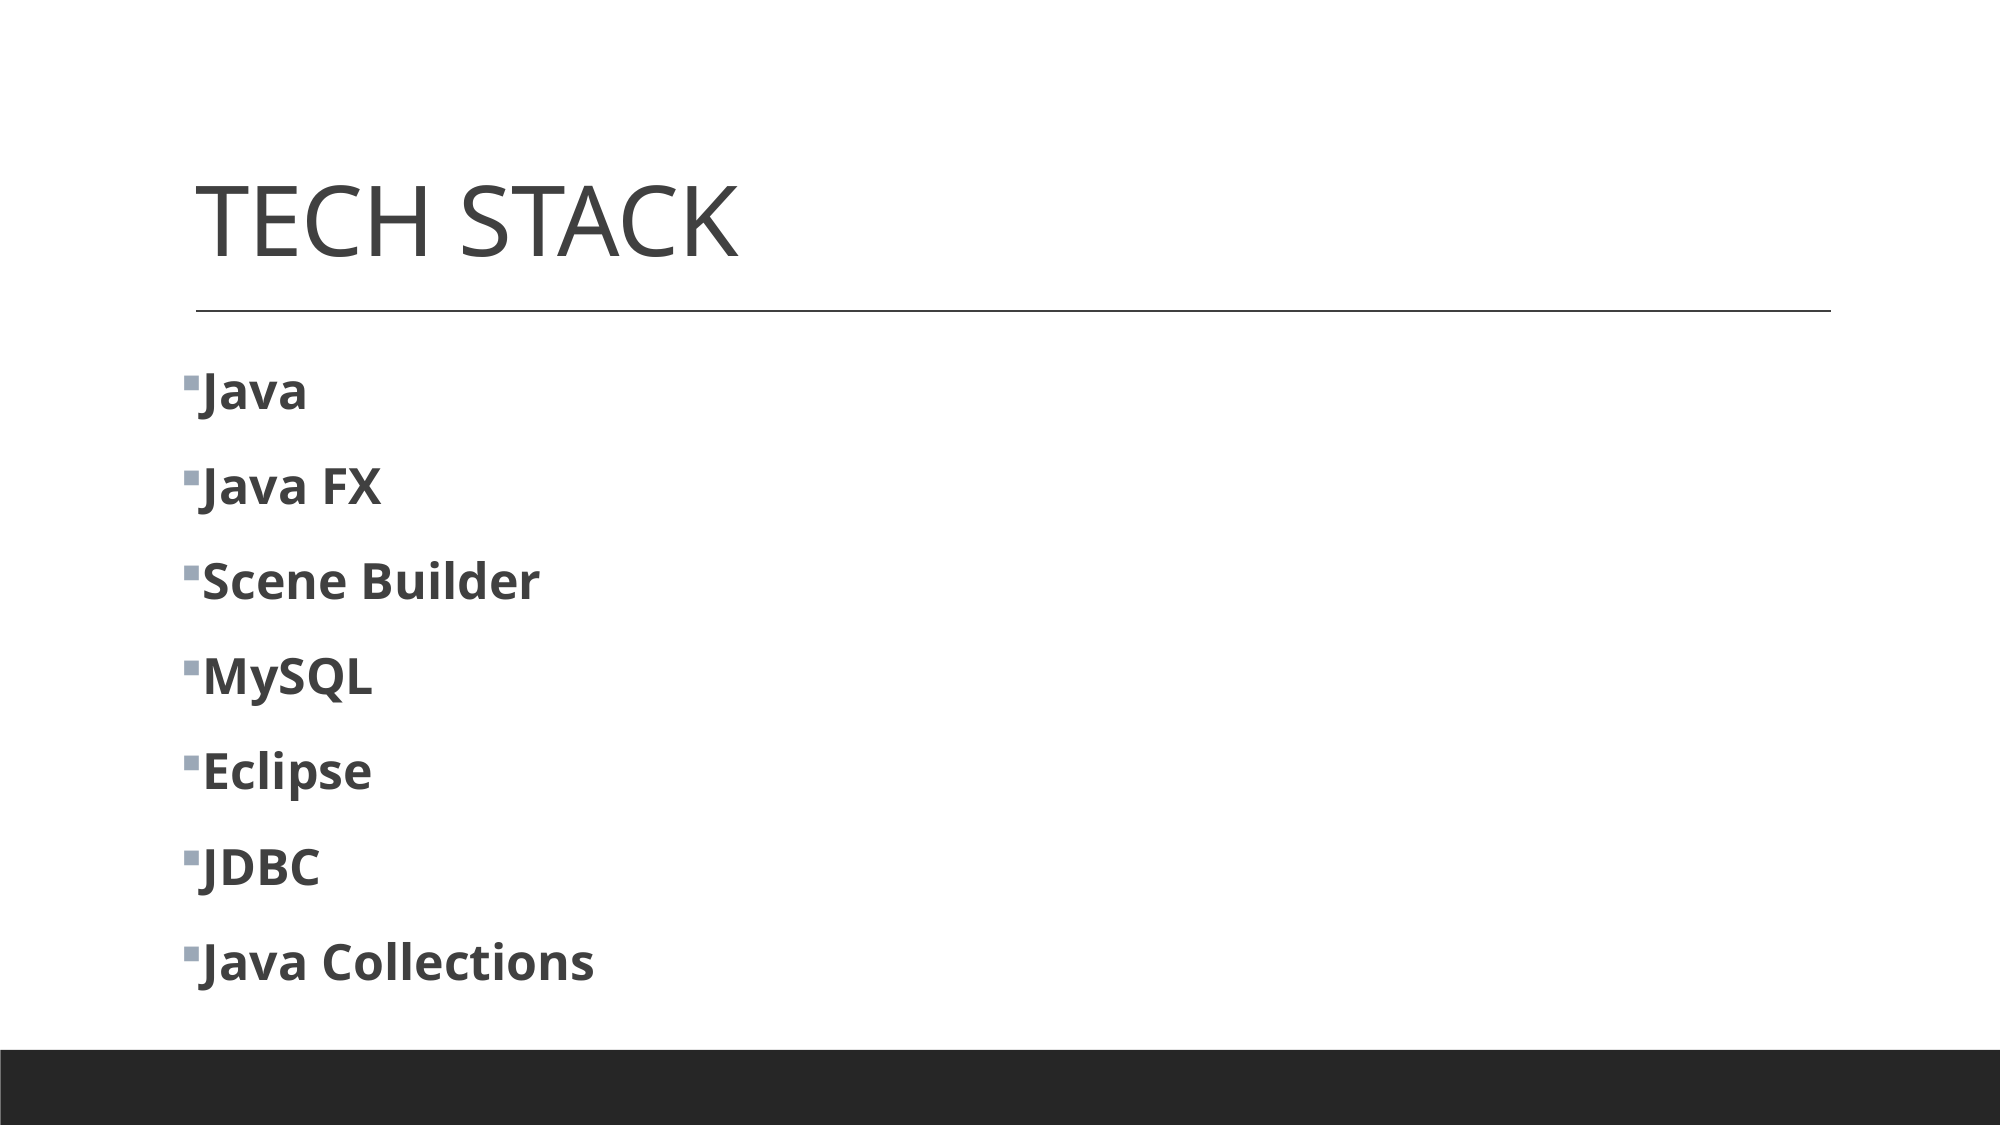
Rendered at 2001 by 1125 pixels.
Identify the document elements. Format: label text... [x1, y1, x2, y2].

list Java Java FX Scene Builder MySQL Eclipse JDBC Java Collections [180, 345, 1830, 963]
title TECH STACK [180, 47, 1830, 285]
